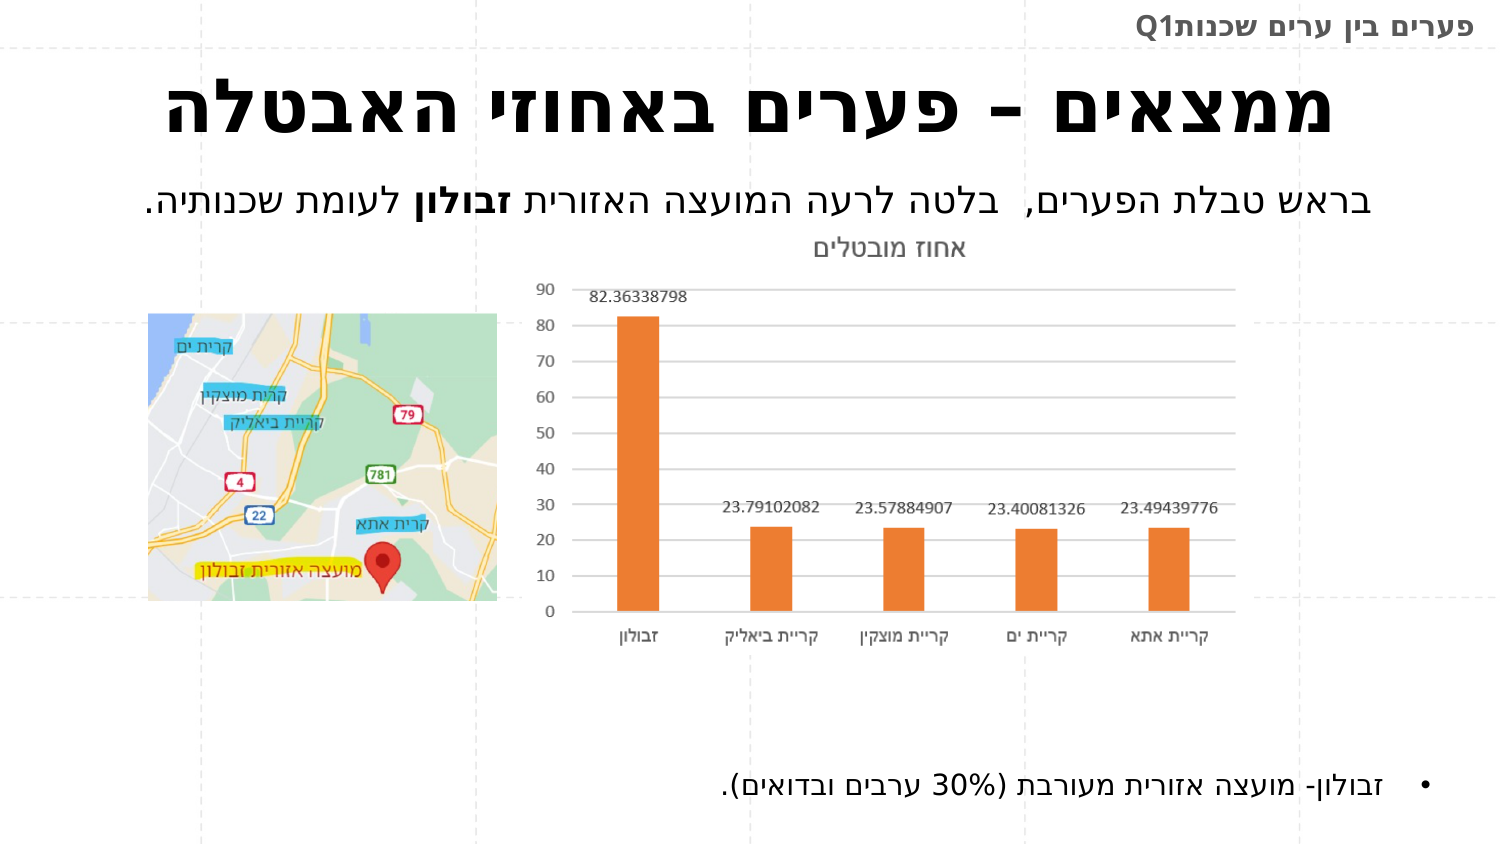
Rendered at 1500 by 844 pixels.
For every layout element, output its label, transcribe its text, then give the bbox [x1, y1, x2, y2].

picture [147, 311, 497, 601]
text_box ממצאים – פערים באחוזי האבטלה [121, 42, 1379, 154]
text_box זבולון- מועצה אזורית מעורבת (30% ערבים ובדואים). [621, 759, 1446, 809]
picture [522, 220, 1254, 655]
text_box בראש טבלת הפערים, בלטה לרעה המועצה האזורית זבולון לעומת שכנותיה. [121, 146, 1395, 229]
text_box Q1פערים בין ערים שכנות [1014, 0, 1500, 50]
